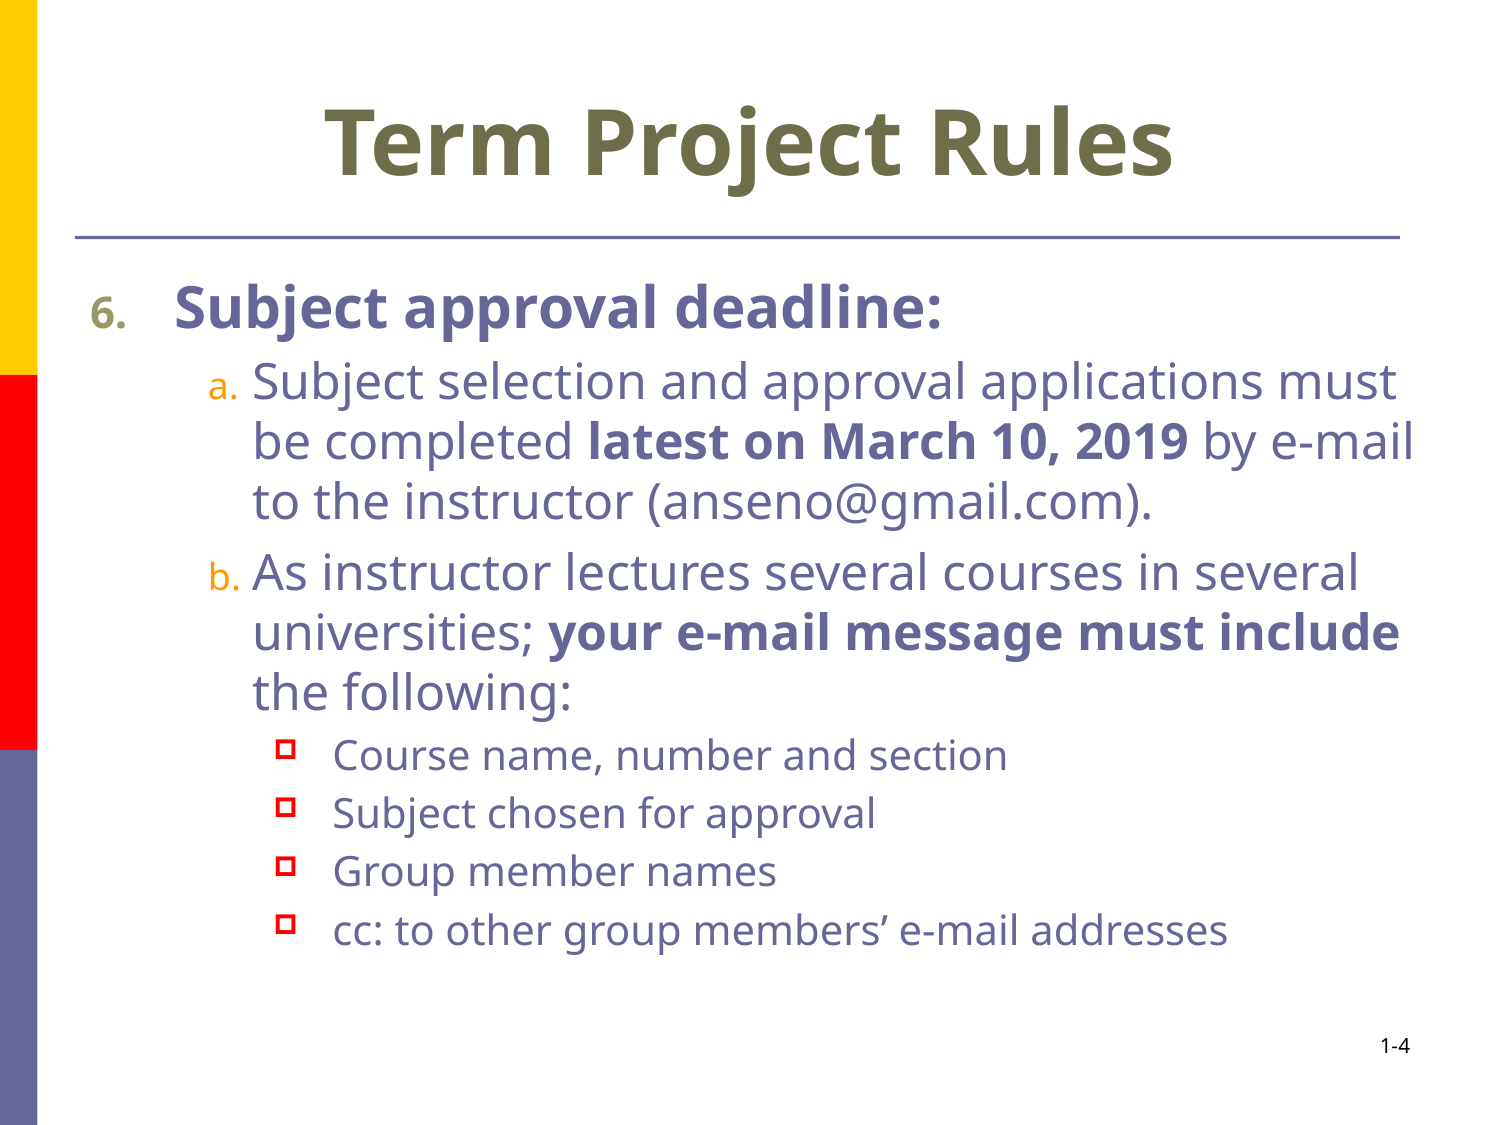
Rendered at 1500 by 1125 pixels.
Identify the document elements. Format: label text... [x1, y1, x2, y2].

slide_number 1-4 [1074, 1035, 1425, 1100]
list Subject approval deadline: Subject selection and approval applications must be completed latest on March 10, 2019 by e-mail to the instructor (anseno@gmail.com). As instructor lectures several courses in several universities; your e-mail message must include the following: Course name, number and section Subject chosen for approval Group member names cc: to other group members’ e-mail addresses [75, 262, 1471, 1035]
title Term Project Rules [75, 45, 1425, 233]
